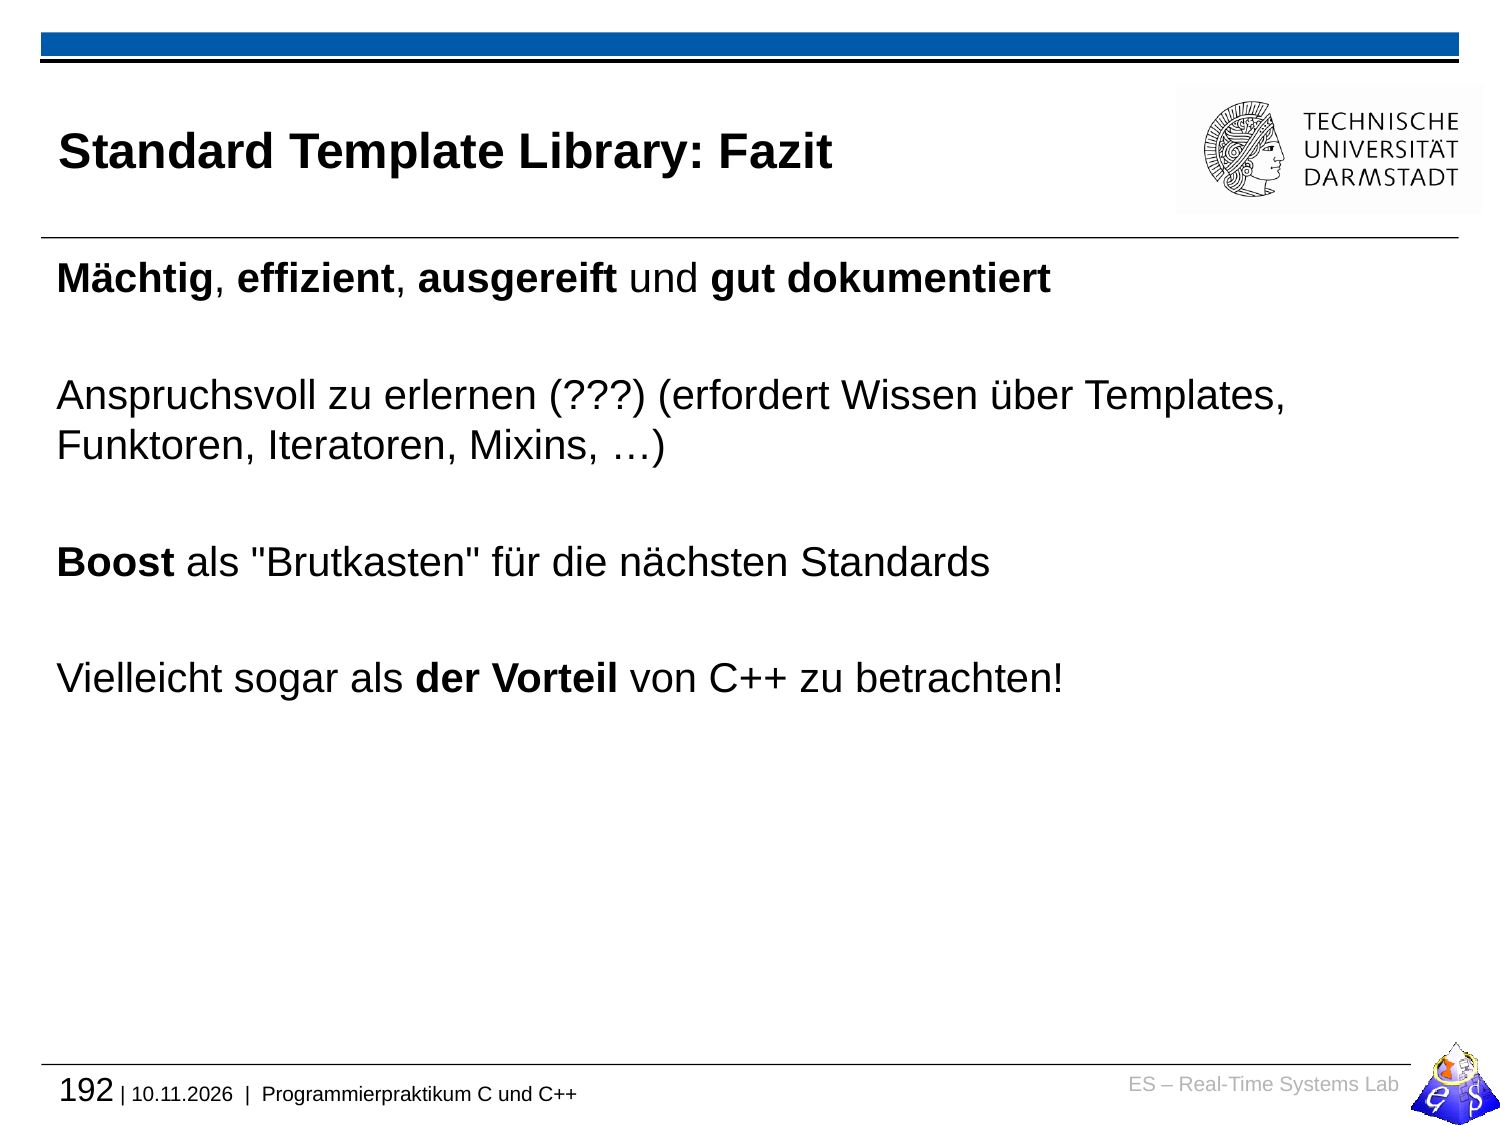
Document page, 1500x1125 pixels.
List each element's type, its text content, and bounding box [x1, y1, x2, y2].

list Mächtig, effizient, ausgereift und gut dokumentiert Anspruchsvoll zu erlernen (???) (erfordert Wissen über Templates, Funktoren, Iteratoren, Mixins, …) Boost als "Brutkasten" für die nächsten Standards Vielleicht sogar als der Vorteil von C++ zu betrachten! [41, 243, 1459, 1059]
picture [1411, 1041, 1500, 1125]
picture [1187, 84, 1483, 214]
title Standard Template Library: Fazit [58, 80, 1187, 218]
